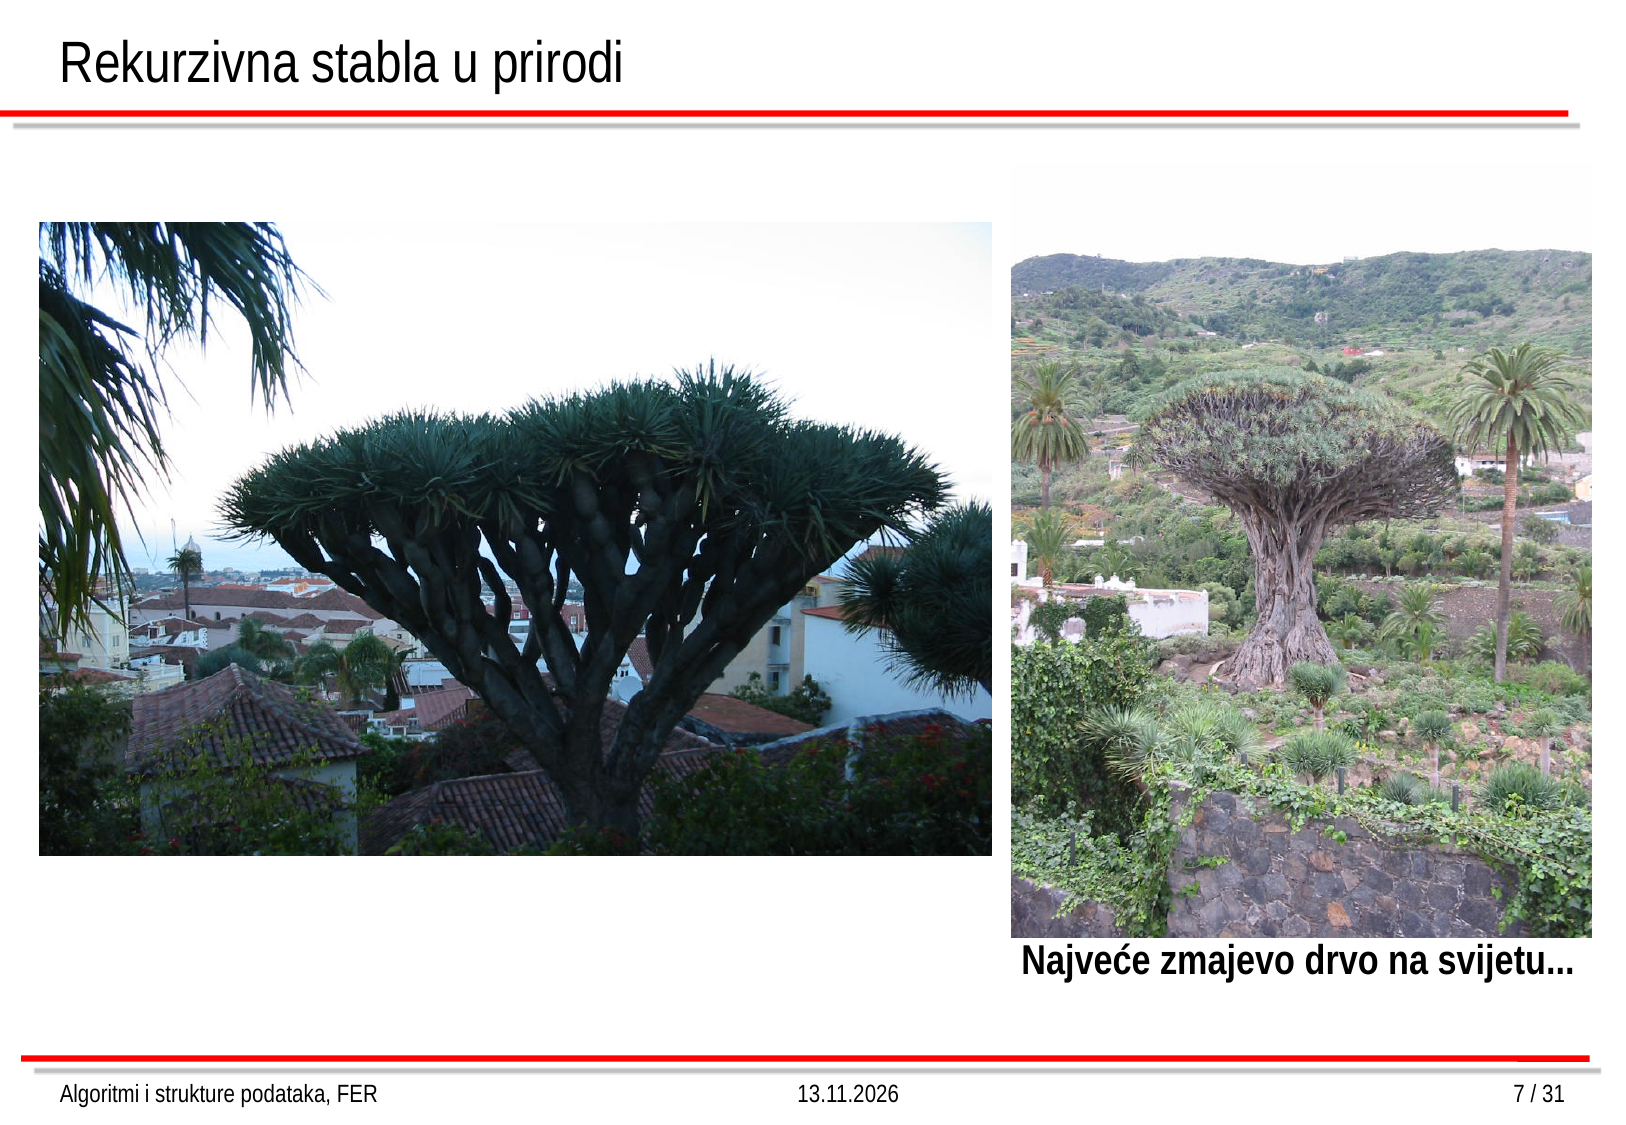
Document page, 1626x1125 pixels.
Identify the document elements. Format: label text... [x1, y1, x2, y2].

title Rekurzivna stabla u prirodi [44, 0, 1569, 102]
text_box Najveće zmajevo drvo na svijetu... [777, 925, 1590, 991]
slide_number 7 / 31 [1164, 1070, 1581, 1107]
footer Algoritmi i strukture podataka, FER [44, 1070, 612, 1107]
picture [38, 222, 992, 856]
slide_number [658, 1070, 1039, 1107]
picture [1011, 163, 1593, 938]
